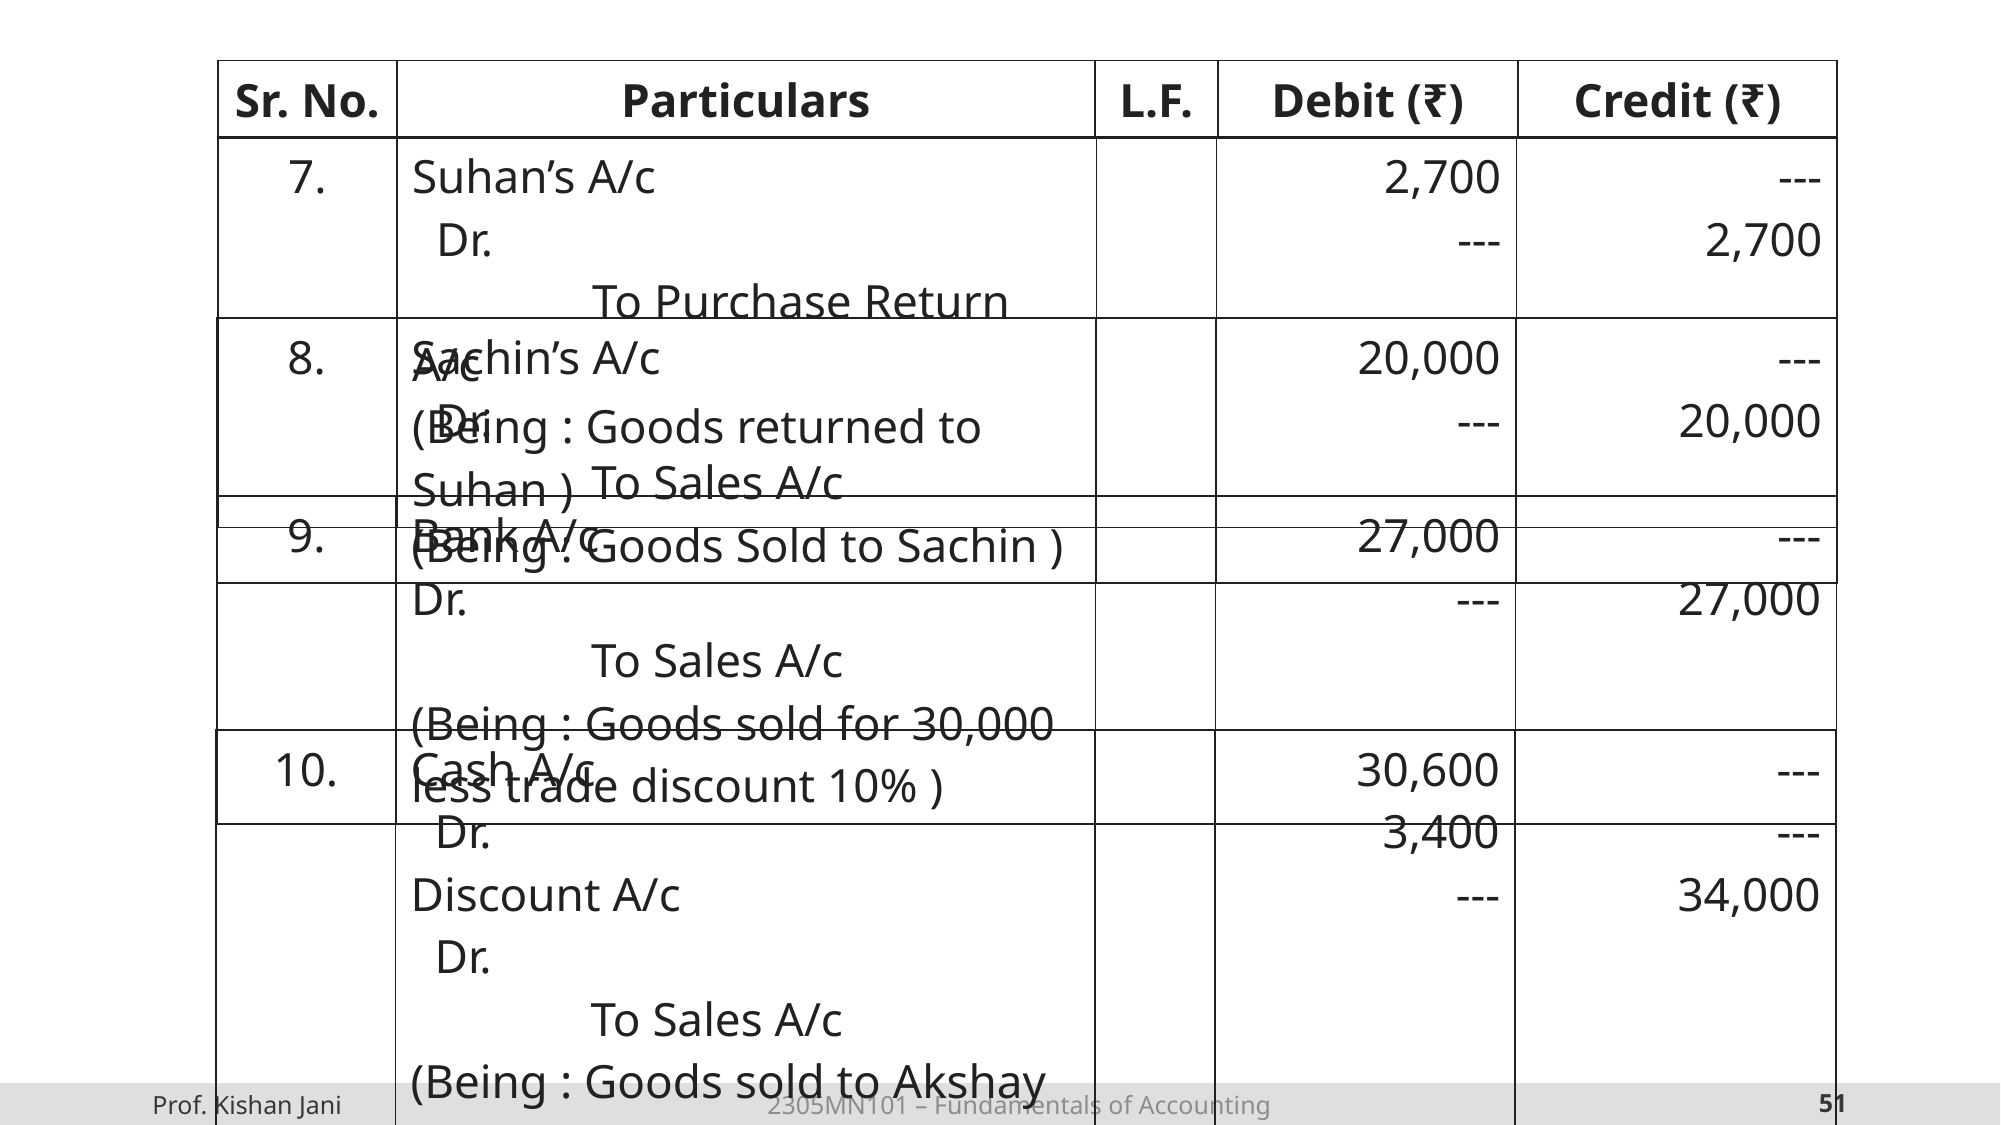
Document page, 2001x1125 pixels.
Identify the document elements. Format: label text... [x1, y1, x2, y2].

table_header L.F. [1096, 61, 1217, 136]
table_header [1096, 731, 1214, 1125]
table_header Sachin’s A/c Dr. To Sales A/c (Being : Goods Sold to Sachin ) [397, 319, 1095, 495]
table_header Suhan’s A/c Dr. To Purchase Return A/c (Being : Goods returned to Suhan ) [398, 138, 1096, 317]
table_header 27,000 --- [1216, 497, 1515, 729]
table_header [1096, 497, 1215, 729]
table_header --- 2,700 [1517, 138, 1836, 317]
table_header 10. [217, 731, 395, 1125]
table_header 2,700 --- [1217, 138, 1516, 317]
table_header 7. [219, 138, 396, 317]
table_header --- --- 34,000 [1516, 731, 1835, 1125]
table_header Cash A/c Dr. Discount A/c Dr. To Sales A/c (Being : Goods sold to Akshay and 10% cash discount allowed ) [396, 731, 1094, 1125]
table_header --- 27,000 [1516, 497, 1836, 729]
table_header 20,000 --- [1217, 319, 1515, 495]
table_header Bank A/c Dr. To Sales A/c (Being : Goods sold for 30,000 less trade discount 10% ) [397, 497, 1095, 729]
table_header [1097, 319, 1215, 495]
table_header Sr. No. [219, 61, 396, 136]
table_header --- 20,000 [1517, 319, 1836, 495]
table_header Debit (₹) [1219, 61, 1517, 136]
table_header 9. [218, 497, 395, 729]
table_header [1097, 138, 1216, 317]
table_header Credit (₹) [1519, 61, 1836, 136]
table_header 30,600 3,400 --- [1216, 731, 1514, 1125]
table_header 8. [218, 319, 396, 495]
table_header Particulars [398, 61, 1094, 136]
